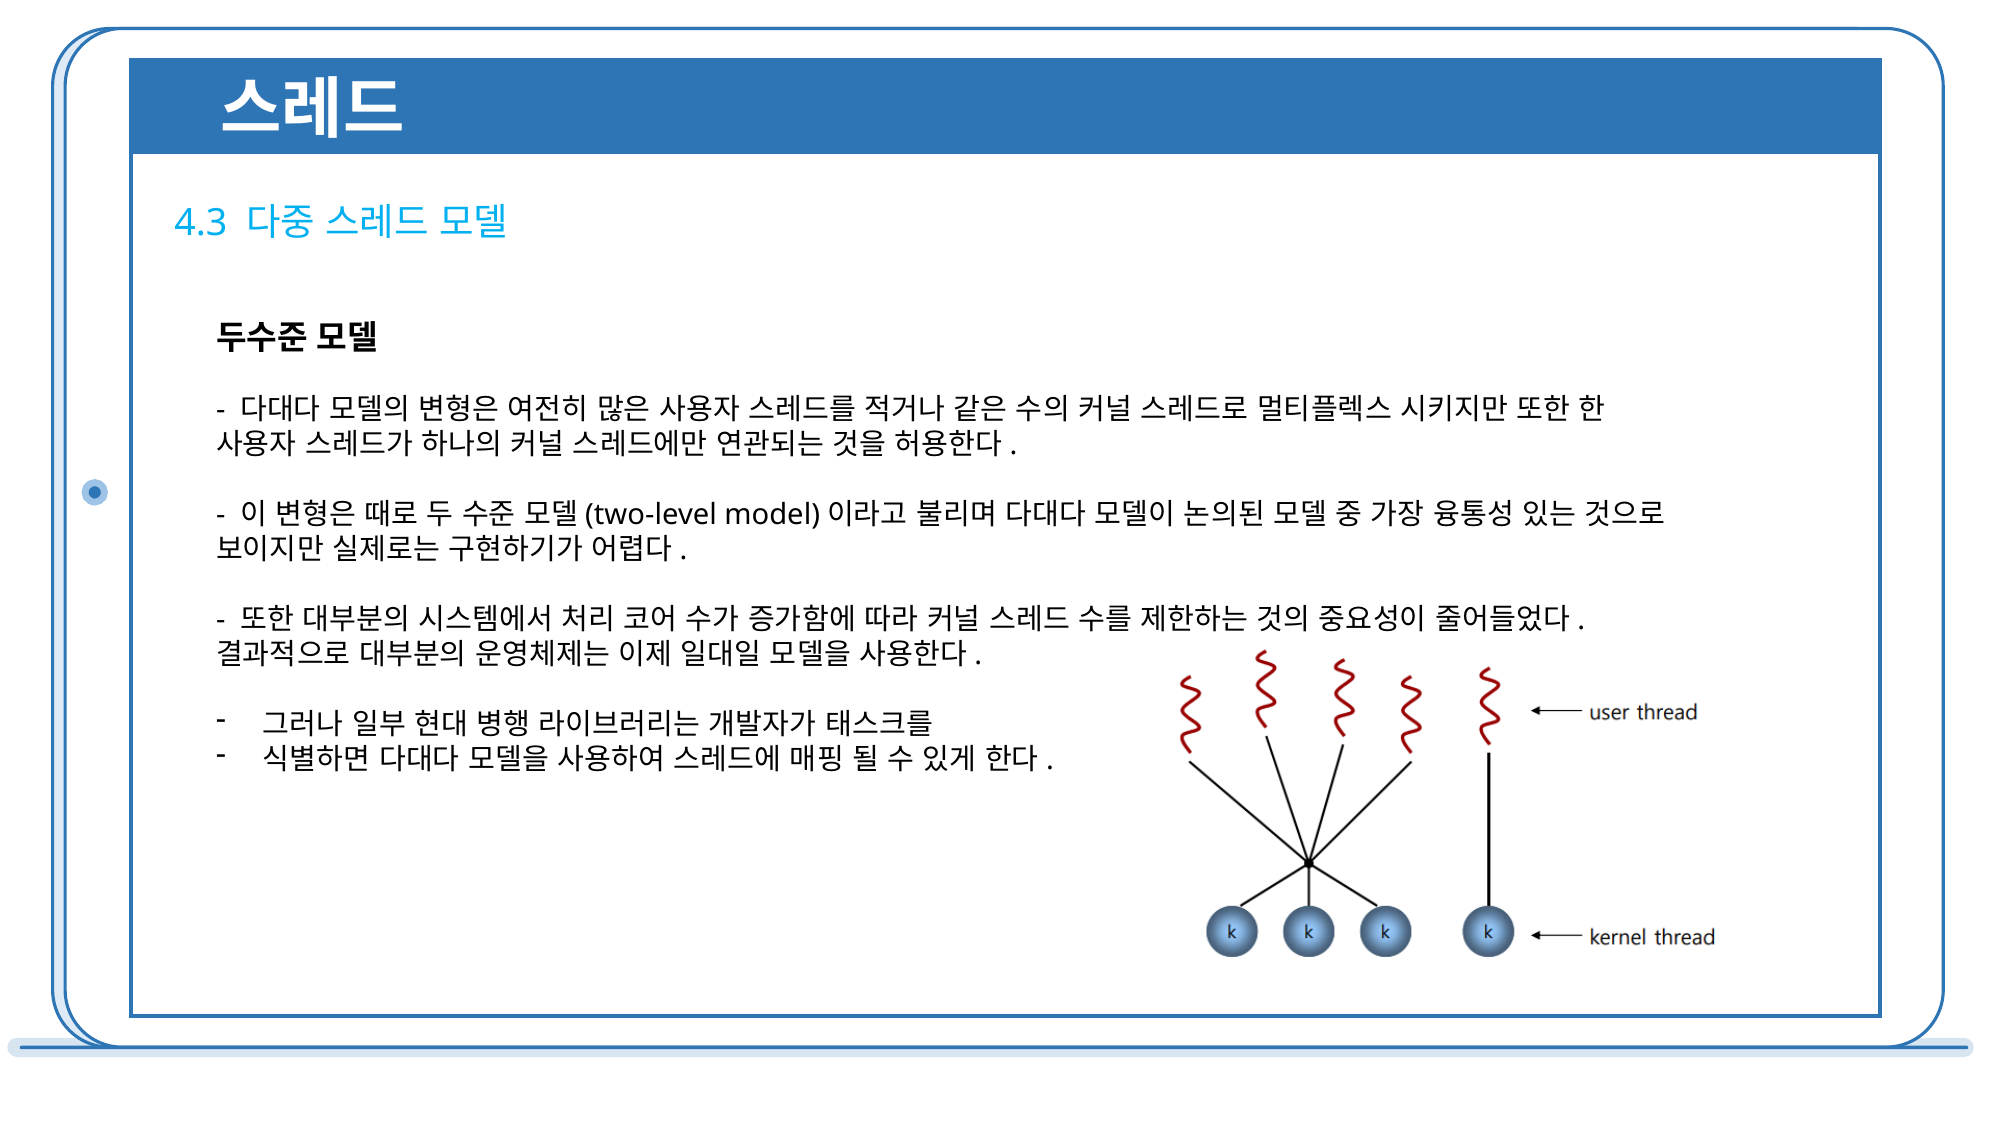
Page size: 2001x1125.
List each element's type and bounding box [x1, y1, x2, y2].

picture [1141, 636, 1767, 984]
text_box [7, 28, 1974, 1058]
